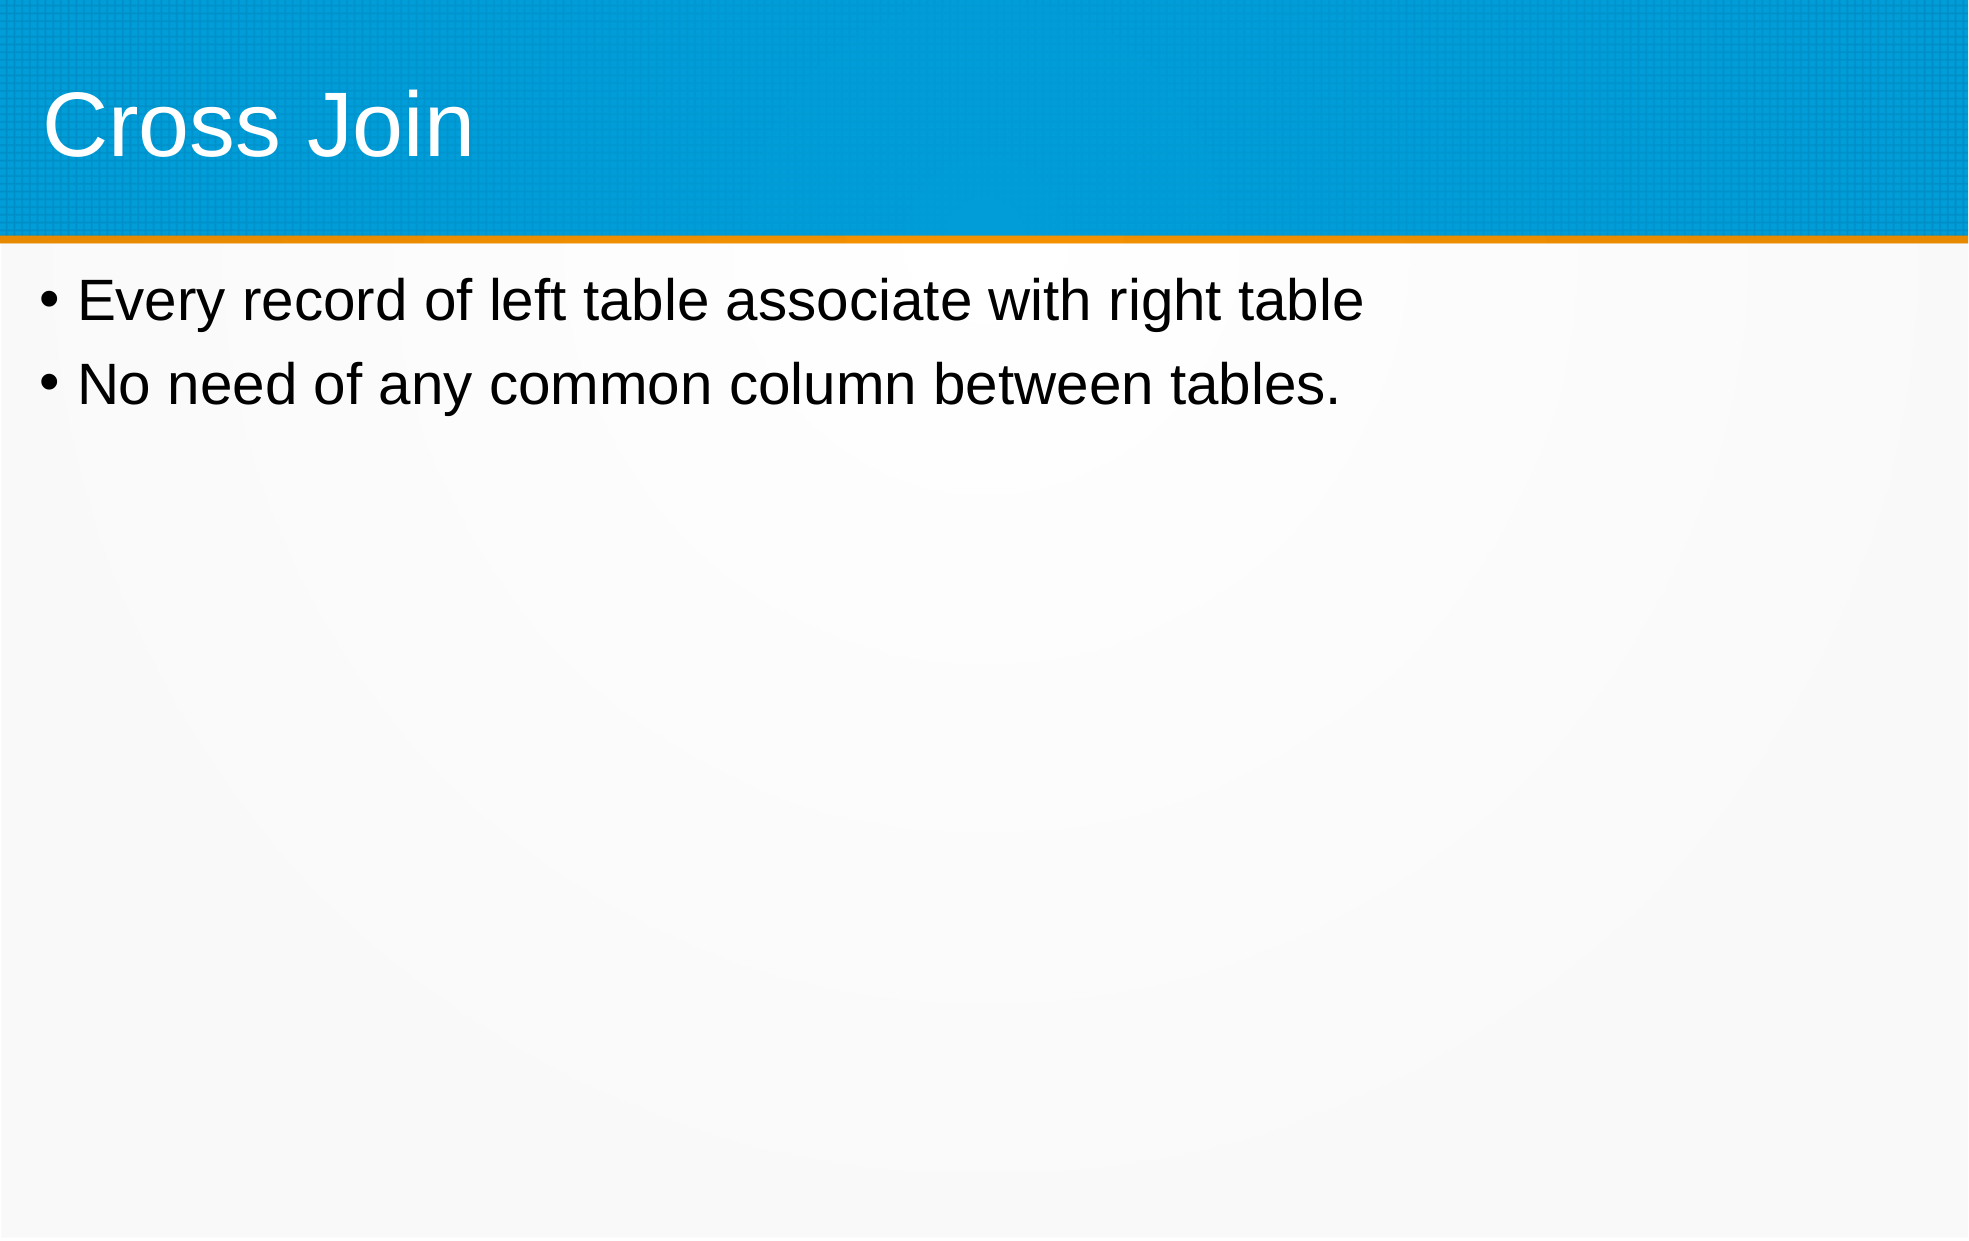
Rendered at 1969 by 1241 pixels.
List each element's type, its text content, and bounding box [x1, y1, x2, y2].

picture [0, 236, 1969, 1241]
list Every record of left table associate with right table No need of any common column between tables. [39, 270, 1817, 1155]
title Cross Join [42, 23, 1814, 231]
